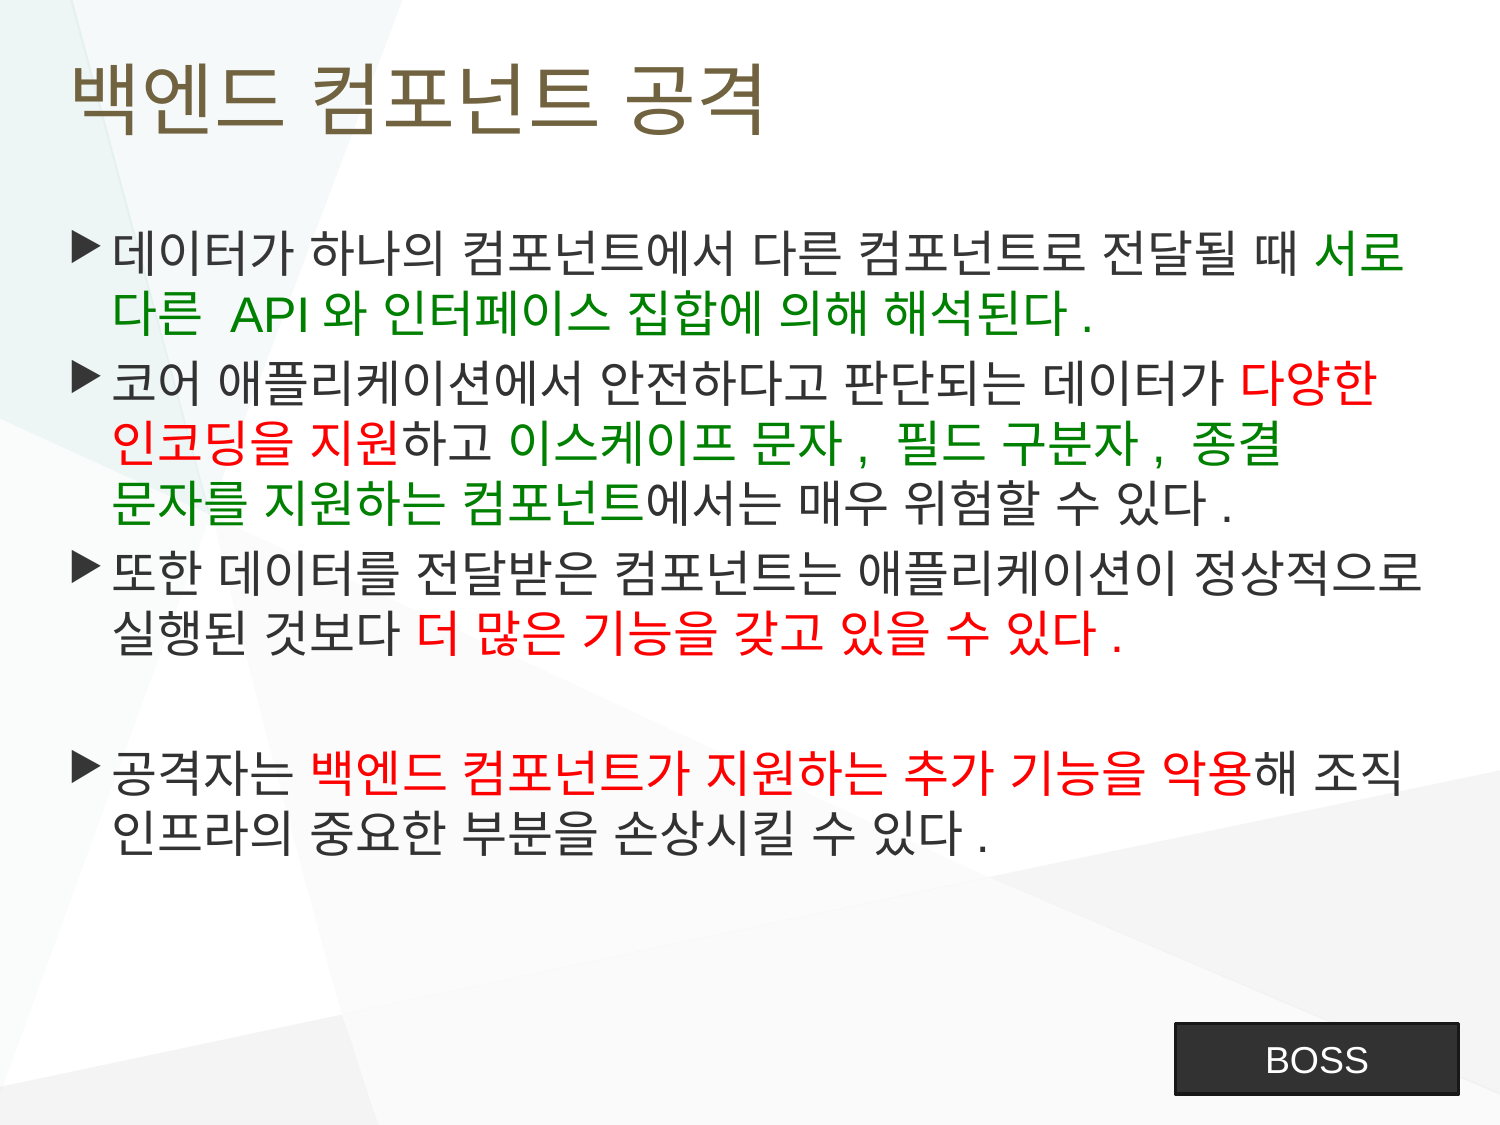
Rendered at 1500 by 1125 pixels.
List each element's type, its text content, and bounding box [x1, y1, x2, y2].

title 백엔드 컴포넌트 공격 [53, 20, 1444, 175]
list 데이터가 하나의 컴포넌트에서 다른 컴포넌트로 전달될 때 서로 다른 API와 인터페이스 집합에 의해 해석된다. 코어 애플리케이션에서 안전하다고 판단되는 데이터가 다양한 인코딩을 지원하고 이스케이프 문자, 필드 구분자, 종결 문자를 지원하는 컴포넌트에서는 매우 위험할 수 있다. 또한 데이터를 전달받은 컴포넌트는 애플리케이션이 정상적으로 실행된 것보다 더 많은 기능을 갖고 있을 수 있다. 공격자는 백엔드 컴포넌트가 지원하는 추가 기능을 악용해 조직 인프라의 중요한 부분을 손상시킬 수 있다. [53, 214, 1444, 1029]
text_box BOSS [1174, 1022, 1460, 1096]
